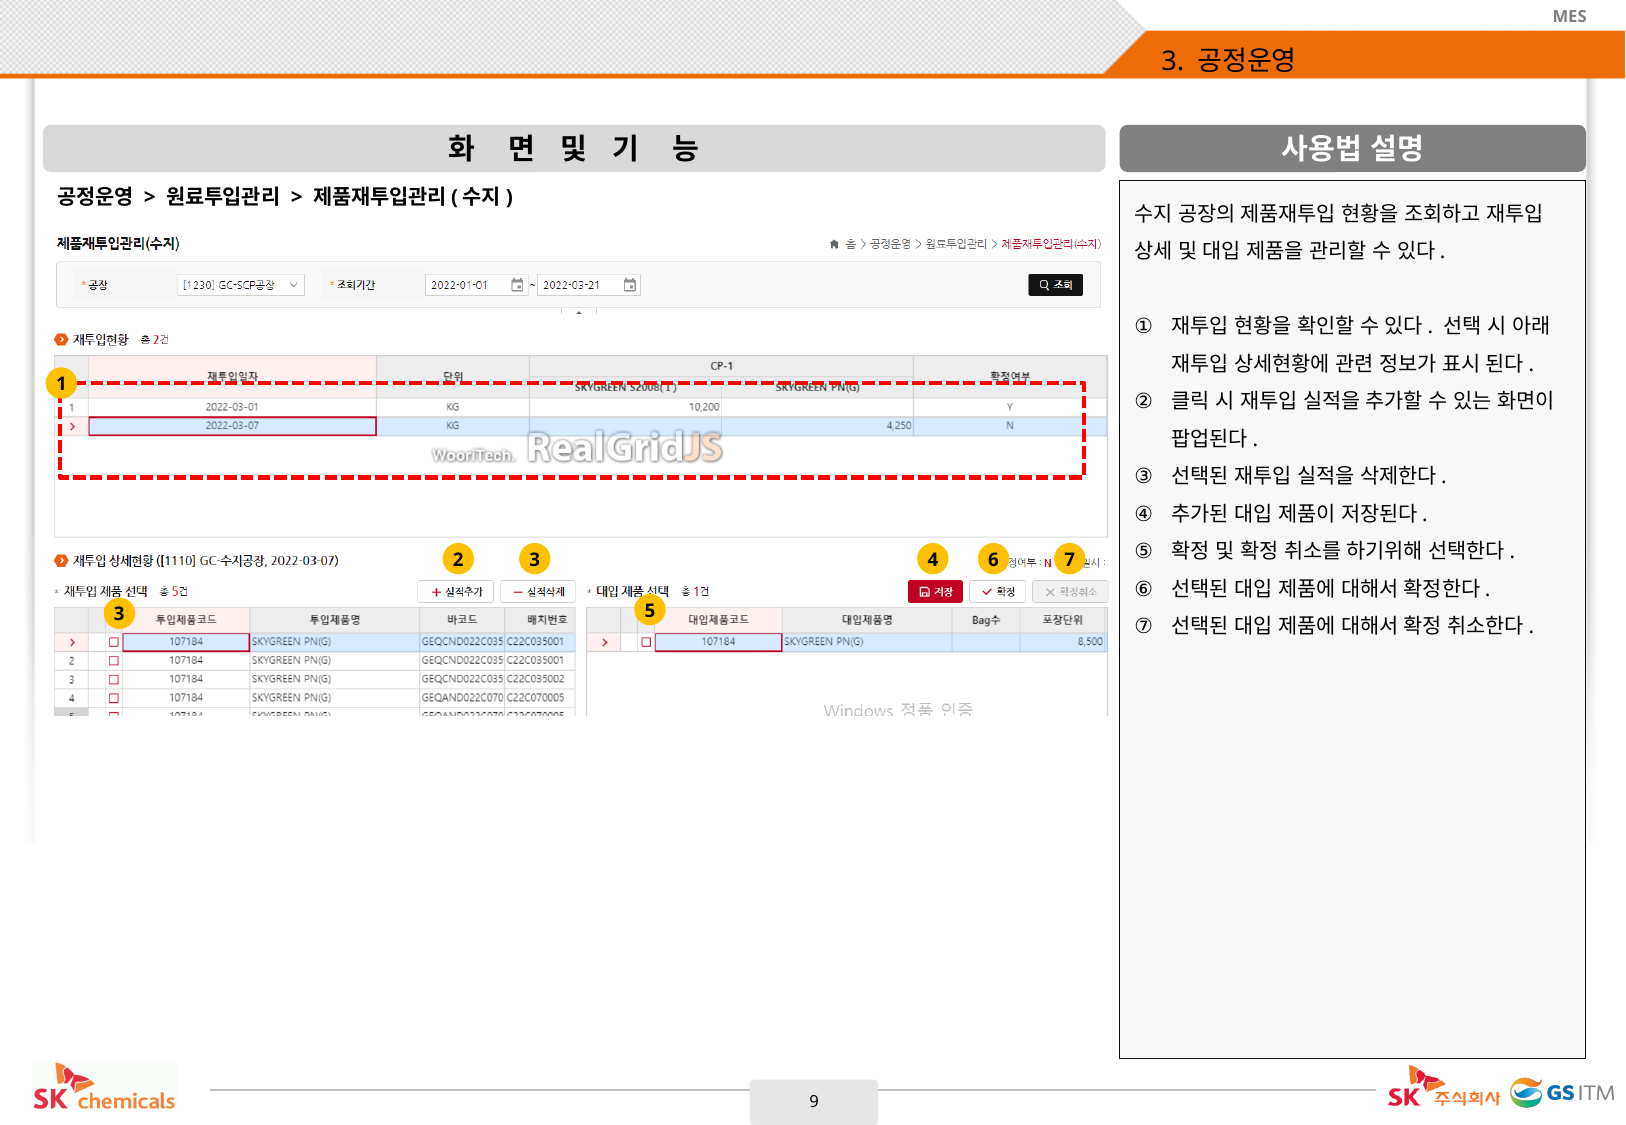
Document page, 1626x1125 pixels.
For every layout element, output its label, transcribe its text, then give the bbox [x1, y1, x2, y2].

title 3. 공정운영 [1146, 28, 1625, 92]
picture [0, 0, 1625, 1125]
text_box 수지 공장의 제품재투입 현황을 조회하고 재투입 상세 및 대입 제품을 관리할 수 있다. 재투입 현황을 확인할 수 있다. 선택 시 아래 재투입 상세현황에 관련 정보가 표시 된다. 클릭 시 재투입 실적을 추가할 수 있는 화면이 팝업된다. 선택된 재투입 실적을 삭제한다. 추가된 대입 제품이 저장된다. 확정 및 확정 취소를 하기위해 선택한다. 선택된 대입 제품에 대해서 확정한다. 선택된 대입 제품에 대해서 확정 취소한다. [1119, 180, 1586, 1059]
text_box 공정운영 > 원료투입관리 > 제품재투입관리(수지) [42, 176, 528, 217]
